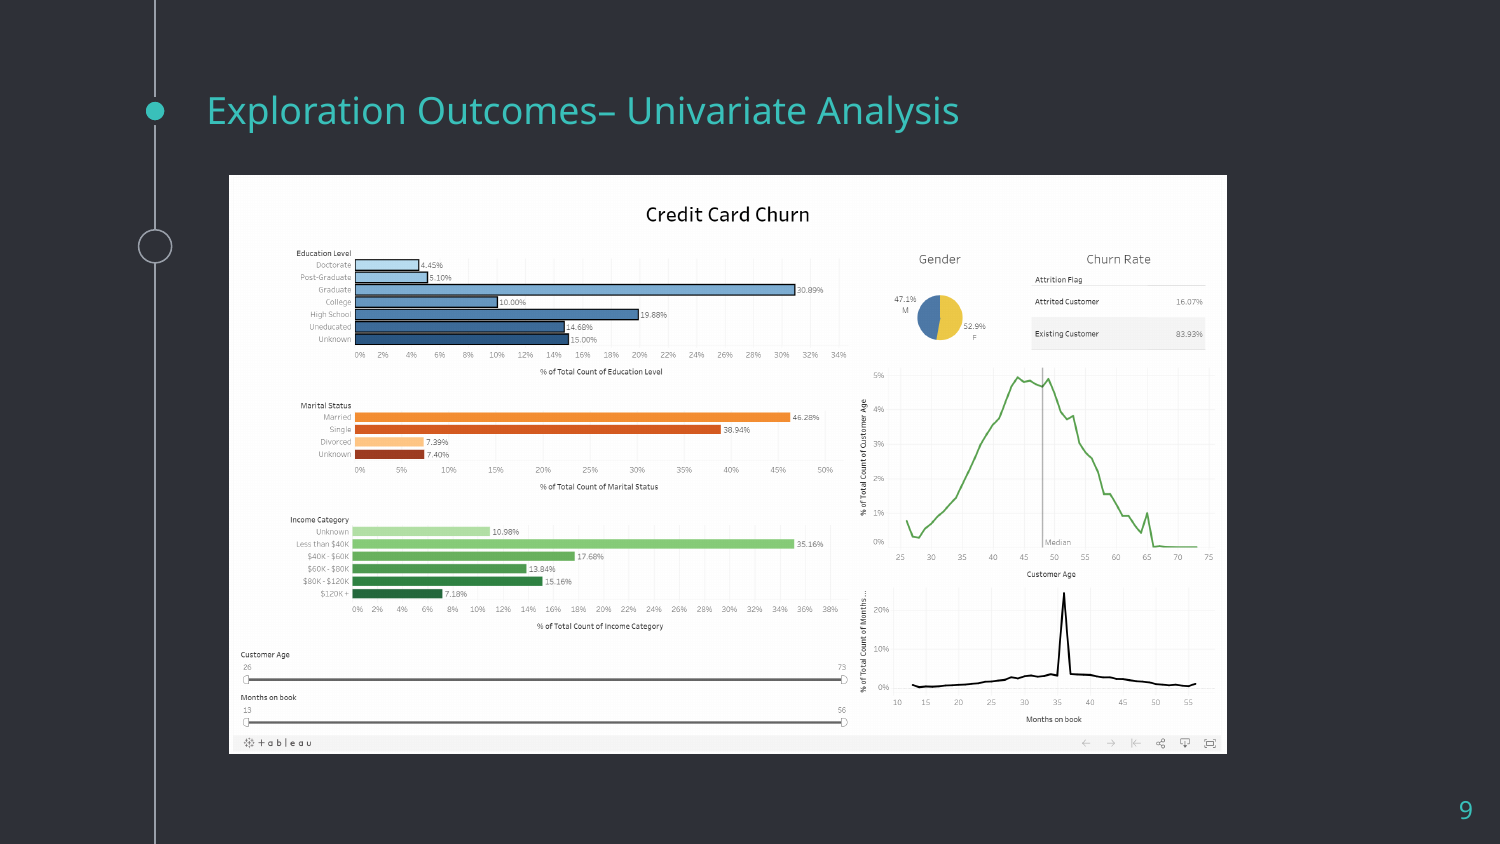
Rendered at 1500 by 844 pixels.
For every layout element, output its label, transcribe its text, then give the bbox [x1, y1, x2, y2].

slide_number 9 [1398, 779, 1489, 832]
title Exploration Outcomes– Univariate Analysis [191, 90, 1317, 147]
picture [228, 175, 1227, 754]
